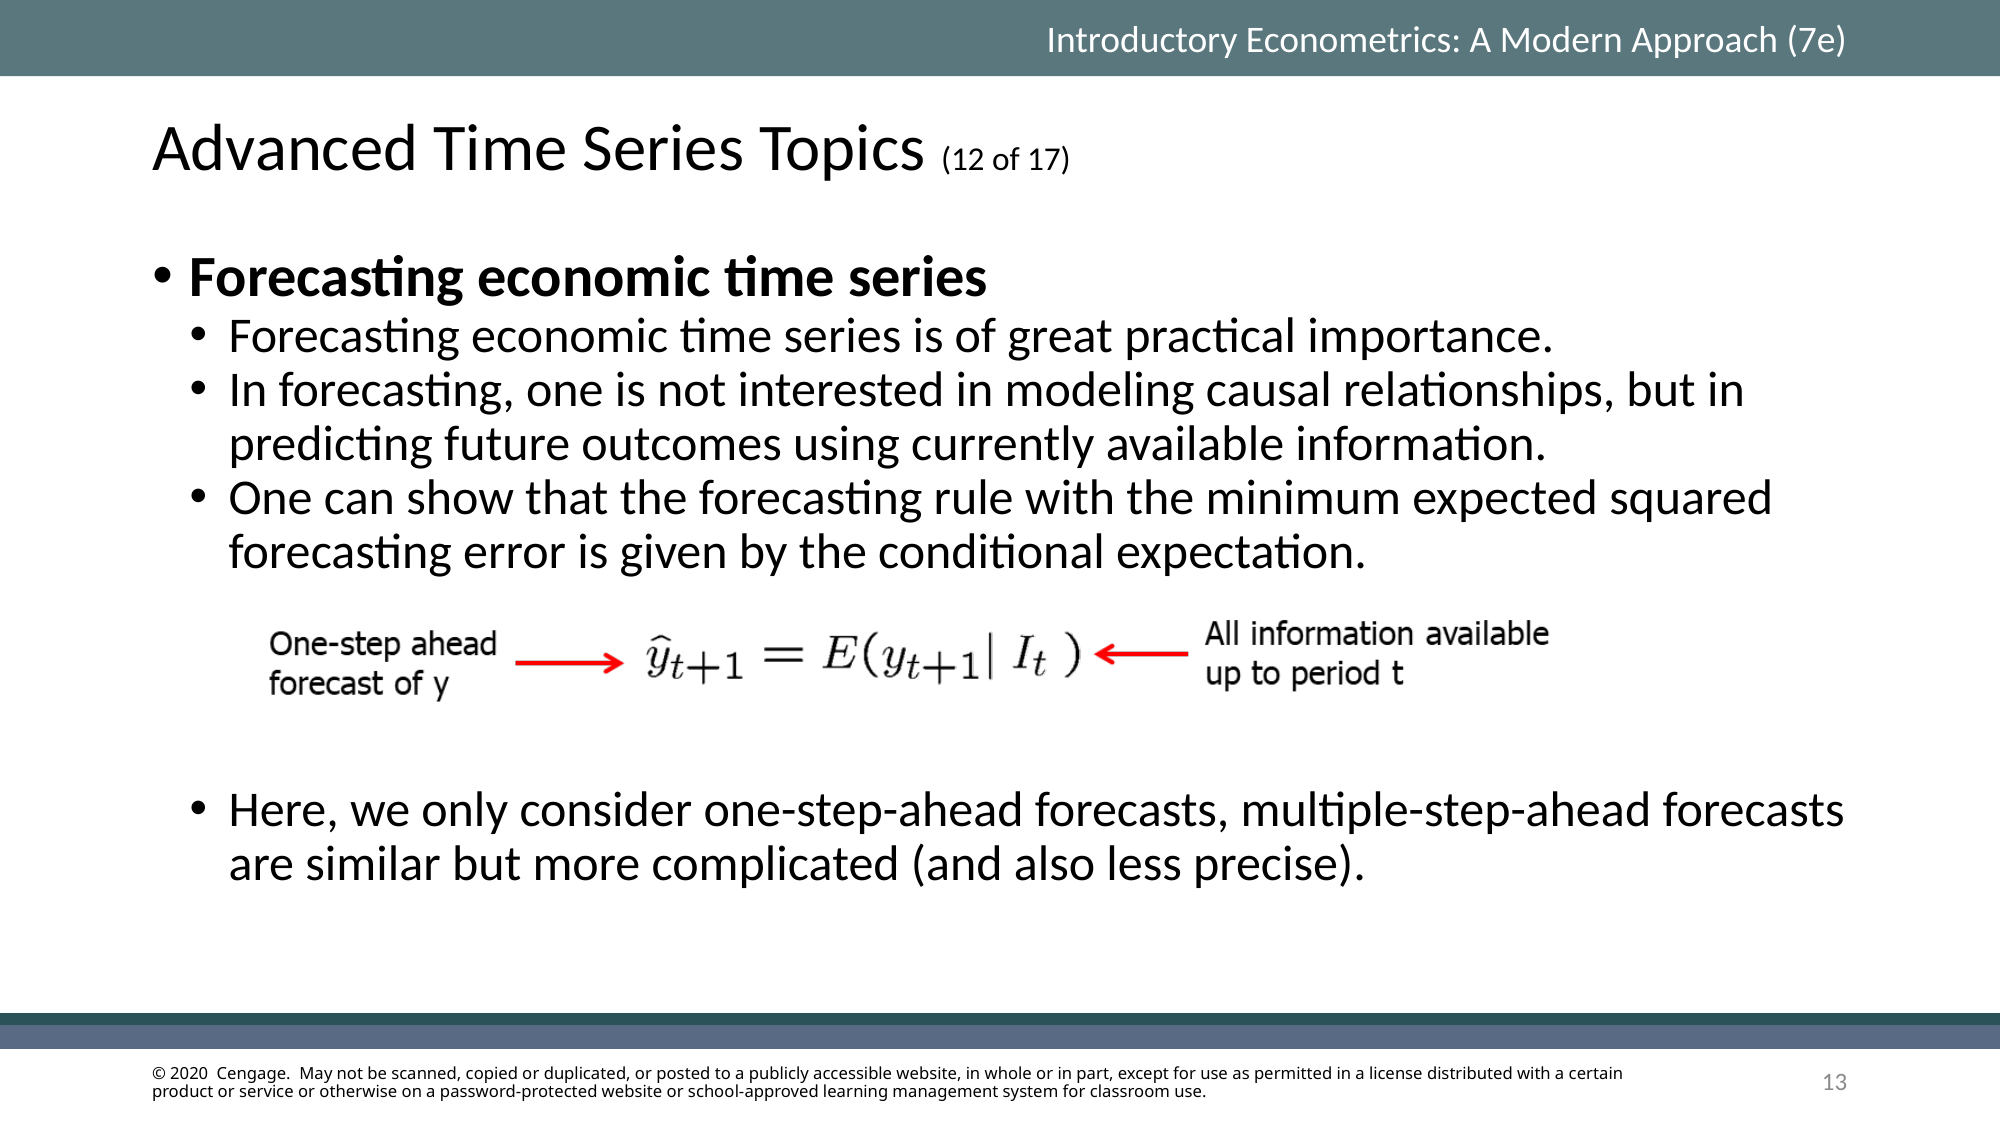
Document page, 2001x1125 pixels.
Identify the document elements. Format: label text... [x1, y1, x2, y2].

slide_number 13 [1759, 1057, 1863, 1103]
picture [249, 602, 1582, 722]
list Here, we only consider one-step-ahead forecasts, multiple-step-ahead forecasts are similar but more complicated (and also less precise). [137, 775, 1863, 911]
title Advanced Time Series Topics (12 of 17) [137, 104, 1863, 225]
list Forecasting economic time series Forecasting economic time series is of great practical importance. In forecasting, one is not interested in modeling causal relationships, but in predicting future outcomes using currently available information. One can show that the forecasting rule with the minimum expected squared forecasting error is given by the conditional expectation. [137, 238, 1863, 607]
